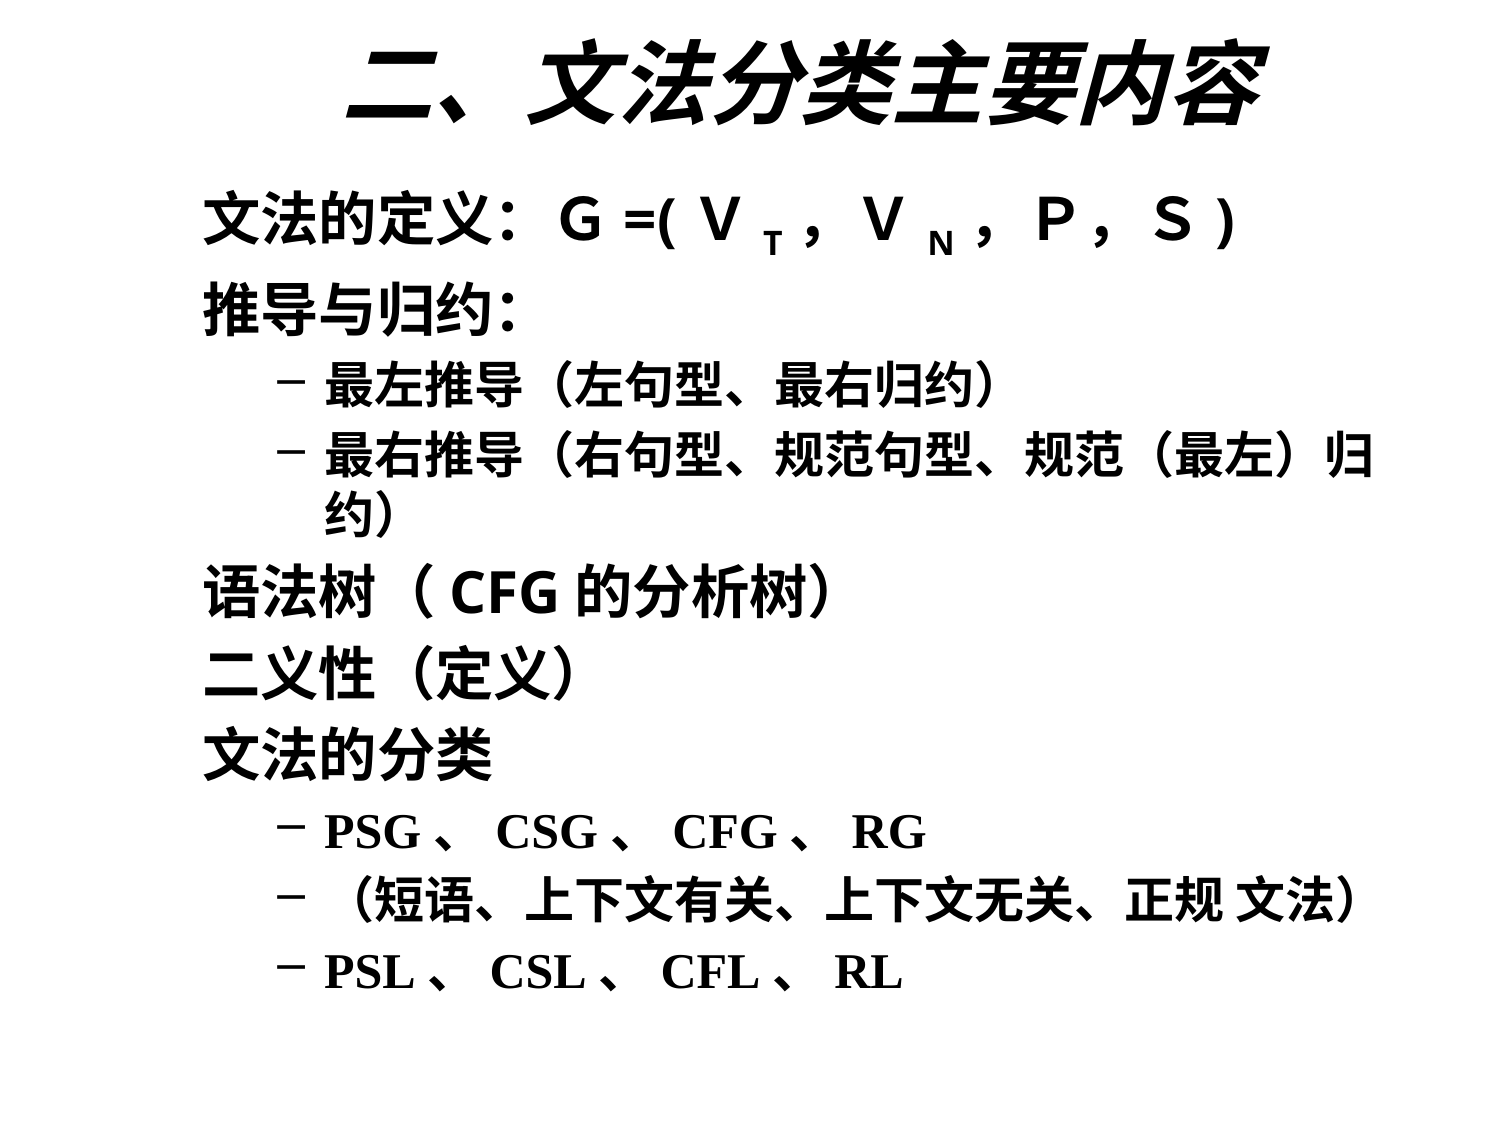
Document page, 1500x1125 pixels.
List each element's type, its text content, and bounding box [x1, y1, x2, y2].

title 二、文法分类主要内容 [162, 37, 1438, 125]
list 文法的定义：Ｇ=(ＶT，ＶN，Ｐ，Ｓ) 推导与归约： 最左推导（左句型、最右归约） 最右推导（右句型、规范句型、规范（最左）归约） 语法树（CFG的分析树） 二义性（定义） 文法的分类 PSG、CSG、CFG、RG （短语、上下文有关、上下文无关、正规 文法） PSL、CSL、CFL、RL [186, 174, 1463, 1026]
